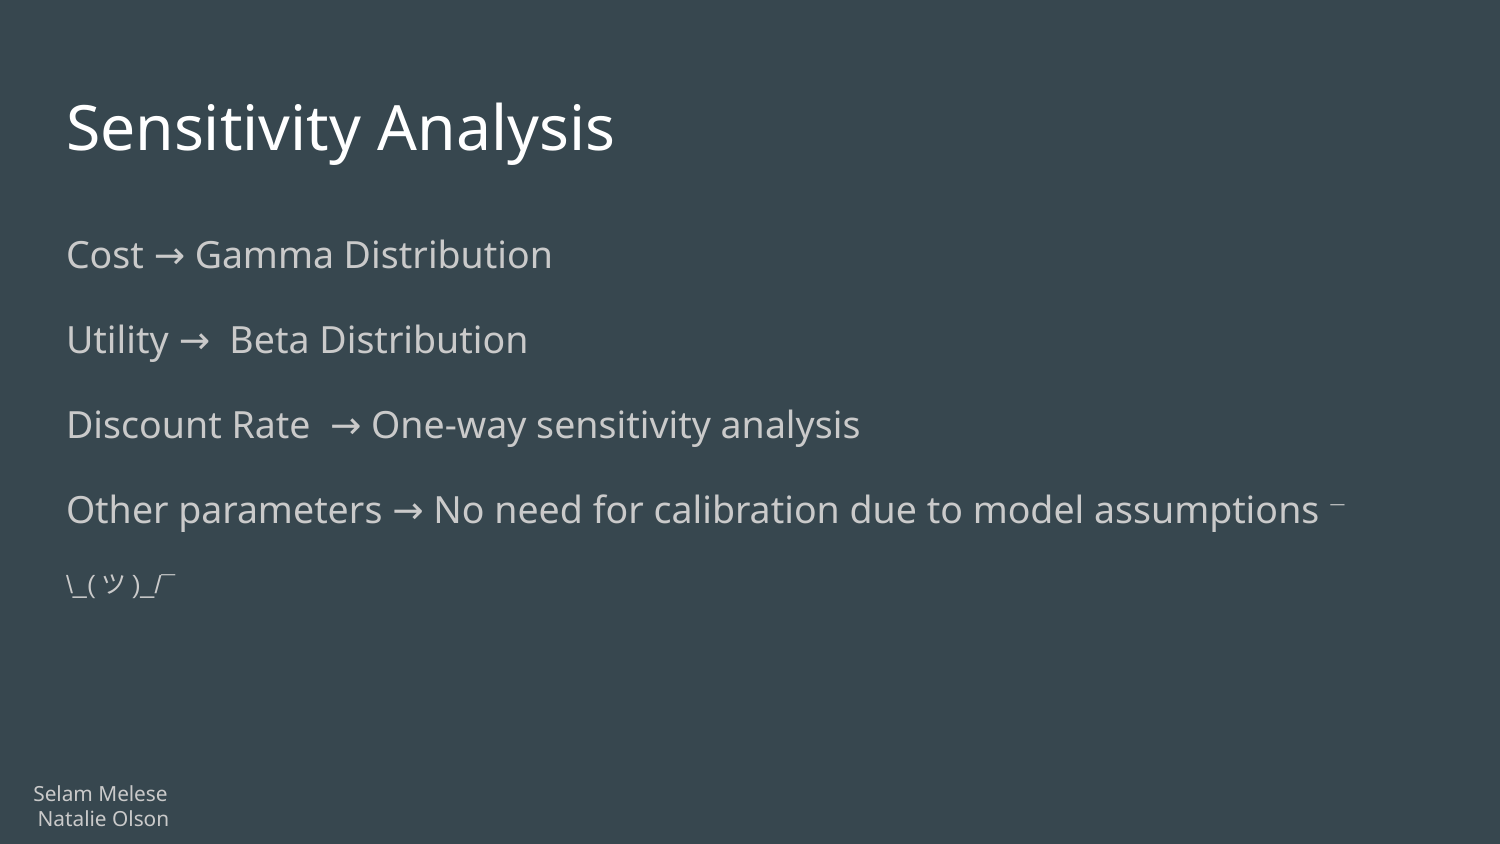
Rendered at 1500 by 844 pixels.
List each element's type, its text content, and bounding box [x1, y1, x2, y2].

title Sensitivity Analysis [51, 72, 1449, 167]
text_box Selam Melese Natalie Olson [0, 769, 207, 843]
list Cost → Gamma Distribution Utility → Beta Distribution Discount Rate → One-way sensitivity analysis Other parameters → No need for calibration due to model assumptions ¯ \_(ツ)_/¯ [51, 208, 1449, 770]
